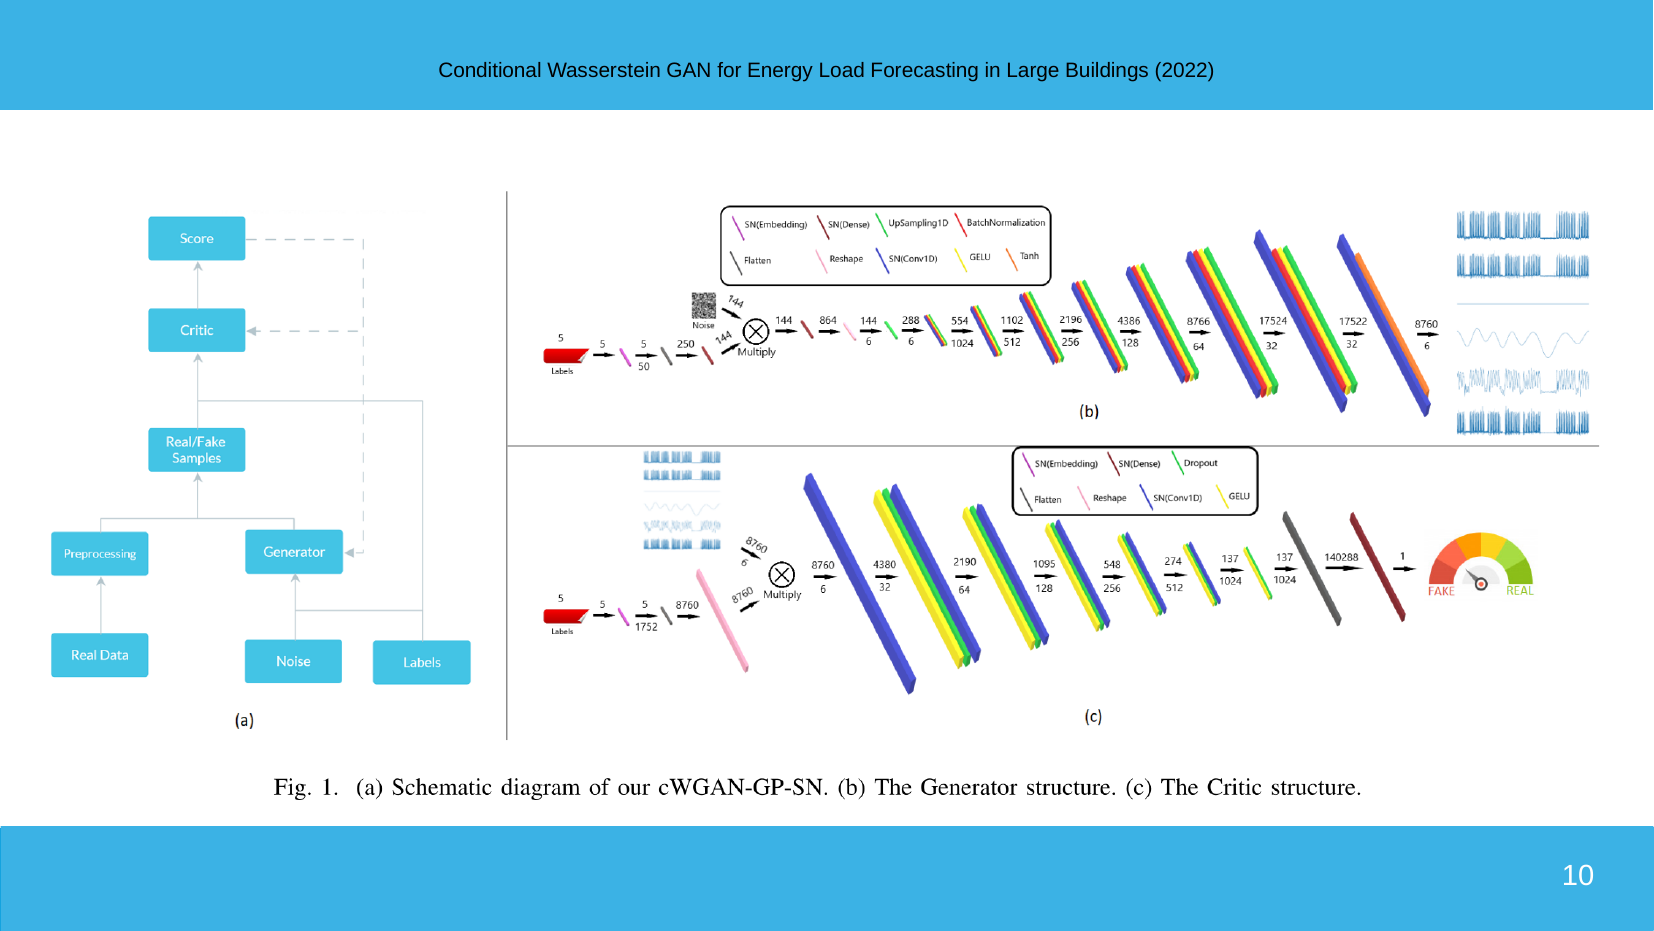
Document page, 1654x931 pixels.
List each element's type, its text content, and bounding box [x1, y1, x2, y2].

slide_number 10 [1210, 856, 1595, 916]
picture [0, 828, 1654, 931]
title Conditional Wasserstein GAN for Energy Load Forecasting in Large Buildings (2022) [59, 17, 1595, 110]
picture [0, 110, 1654, 821]
